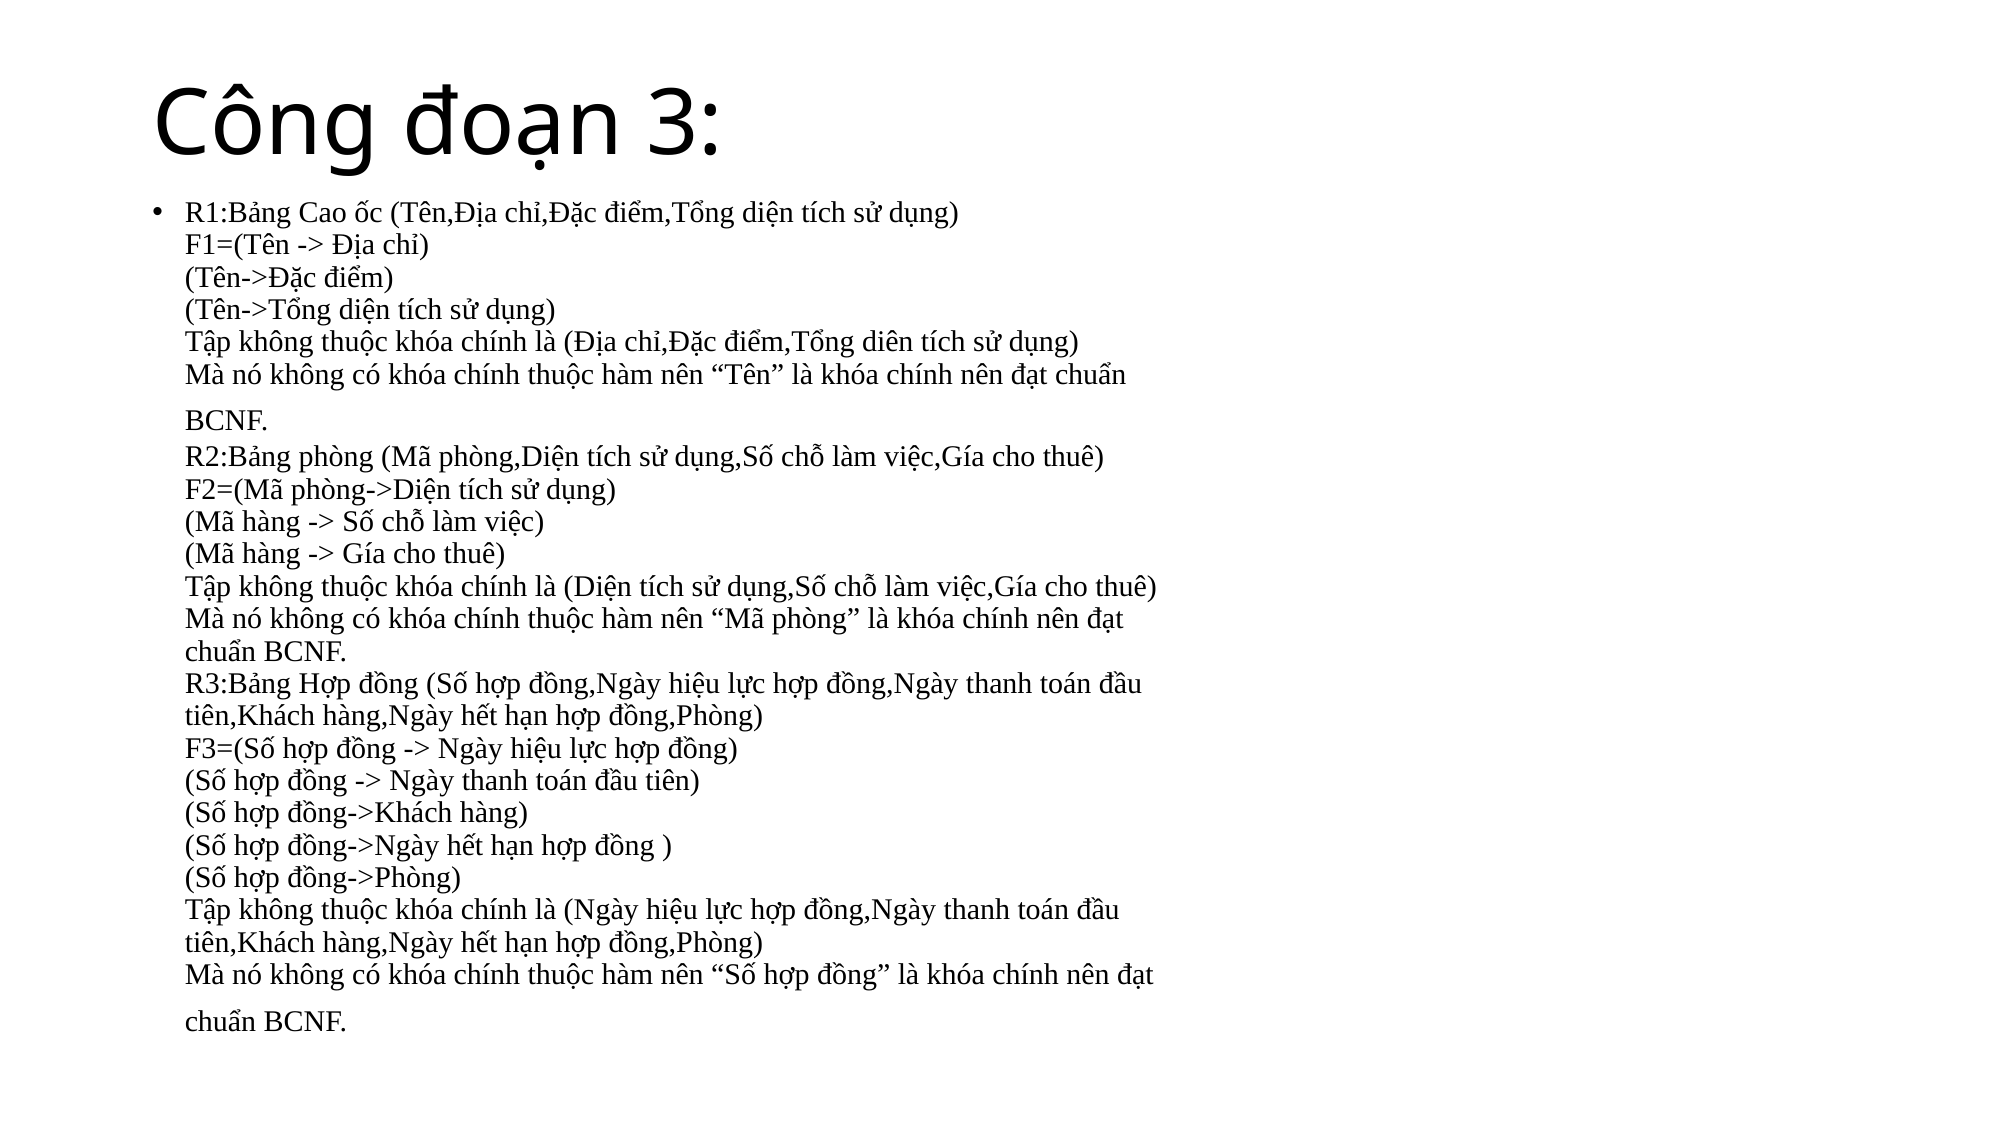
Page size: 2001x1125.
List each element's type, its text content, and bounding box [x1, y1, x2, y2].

list R1:Bảng Cao ốc (Tên,Địa chỉ,Đặc điểm,Tổng diện tích sử dụng) F1=(Tên -> Địa chỉ) (Tên->Đặc điểm) (Tên->Tổng diện tích sử dụng) Tập không thuộc khóa chính là (Địa chỉ,Đặc điểm,Tổng diên tích sử dụng) Mà nó không có khóa chính thuộc hàm nên “Tên” là khóa chính nên đạt chuẩn BCNF. R2:Bảng phòng (Mã phòng,Diện tích sử dụng,Số chỗ làm việc,Gía cho thuê) F2=(Mã phòng->Diện tích sử dụng) (Mã hàng -> Số chỗ làm việc) (Mã hàng -> Gía cho thuê) Tập không thuộc khóa chính là (Diện tích sử dụng,Số chỗ làm việc,Gía cho thuê) Mà nó không có khóa chính thuộc hàm nên “Mã phòng” là khóa chính nên đạt chuẩn BCNF. R3:Bảng Hợp đồng (Số hợp đồng,Ngày hiệu lực hợp đồng,Ngày thanh toán đầu tiên,Khách hàng,Ngày hết hạn hợp đồng,Phòng) F3=(Số hợp đồng -> Ngày hiệu lực hợp đồng) (Số hợp đồng -> Ngày thanh toán đầu tiên) (Số hợp đồng->Khách hàng) (Số hợp đồng->Ngày hết hạn hợp đồng ) (Số hợp đồng->Phòng) Tập không thuộc khóa chính là (Ngày hiệu lực hợp đồng,Ngày thanh toán đầu tiên,Khách hàng,Ngày hết hạn hợp đồng,Phòng) Mà nó không có khóa chính thuộc hàm nên “Số hợp đồng” là khóa chính nên đạt chuẩn BCNF. [137, 189, 1863, 1107]
title Công đoạn 3: [137, 59, 1863, 189]
